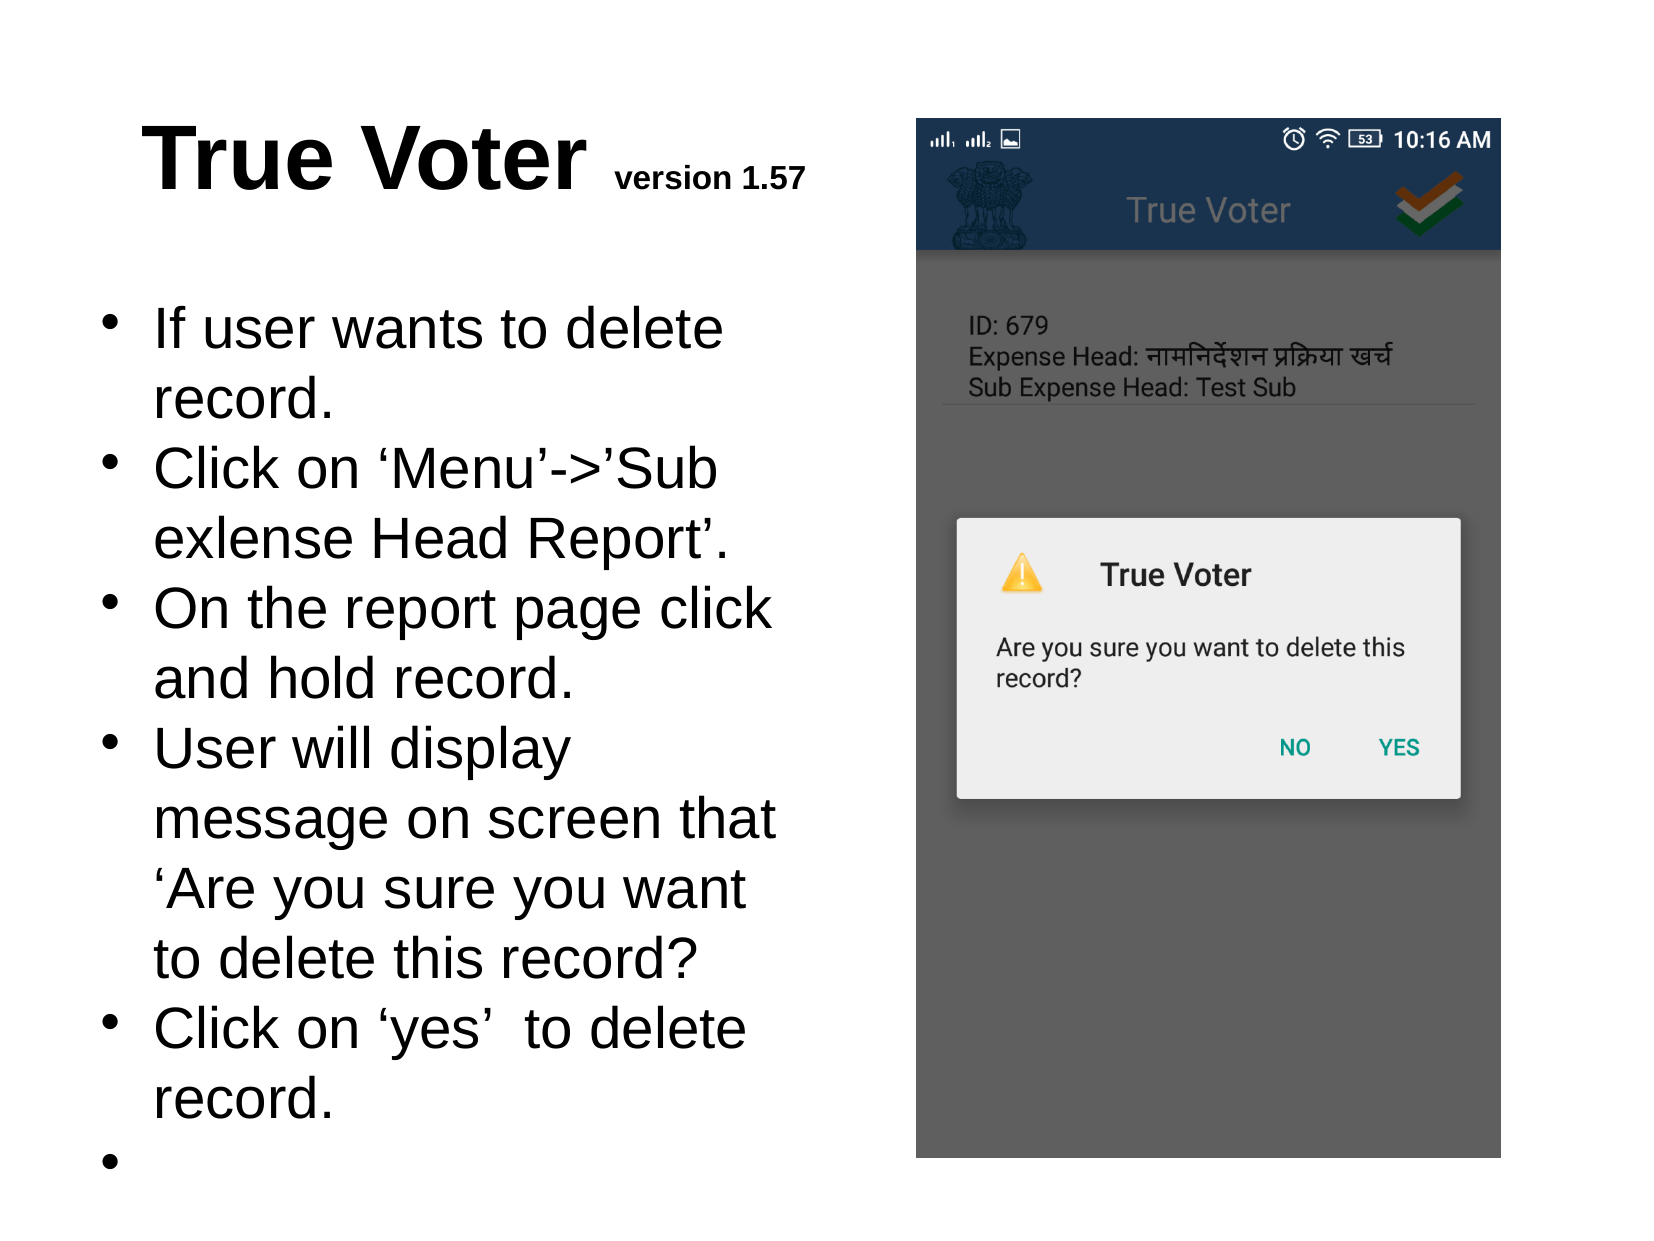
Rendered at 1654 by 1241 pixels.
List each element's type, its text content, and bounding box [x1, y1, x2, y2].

text_box True Voter version 1.57 [82, 49, 815, 257]
text_box If user wants to delete record. Click on ‘Menu’->’Sub exlense Head Report’. On the report page click and hold record. User will display message on screen that ‘Are you sure you want to delete this record? Click on ‘yes’ to delete record. [82, 290, 809, 1010]
picture [915, 117, 1501, 1158]
